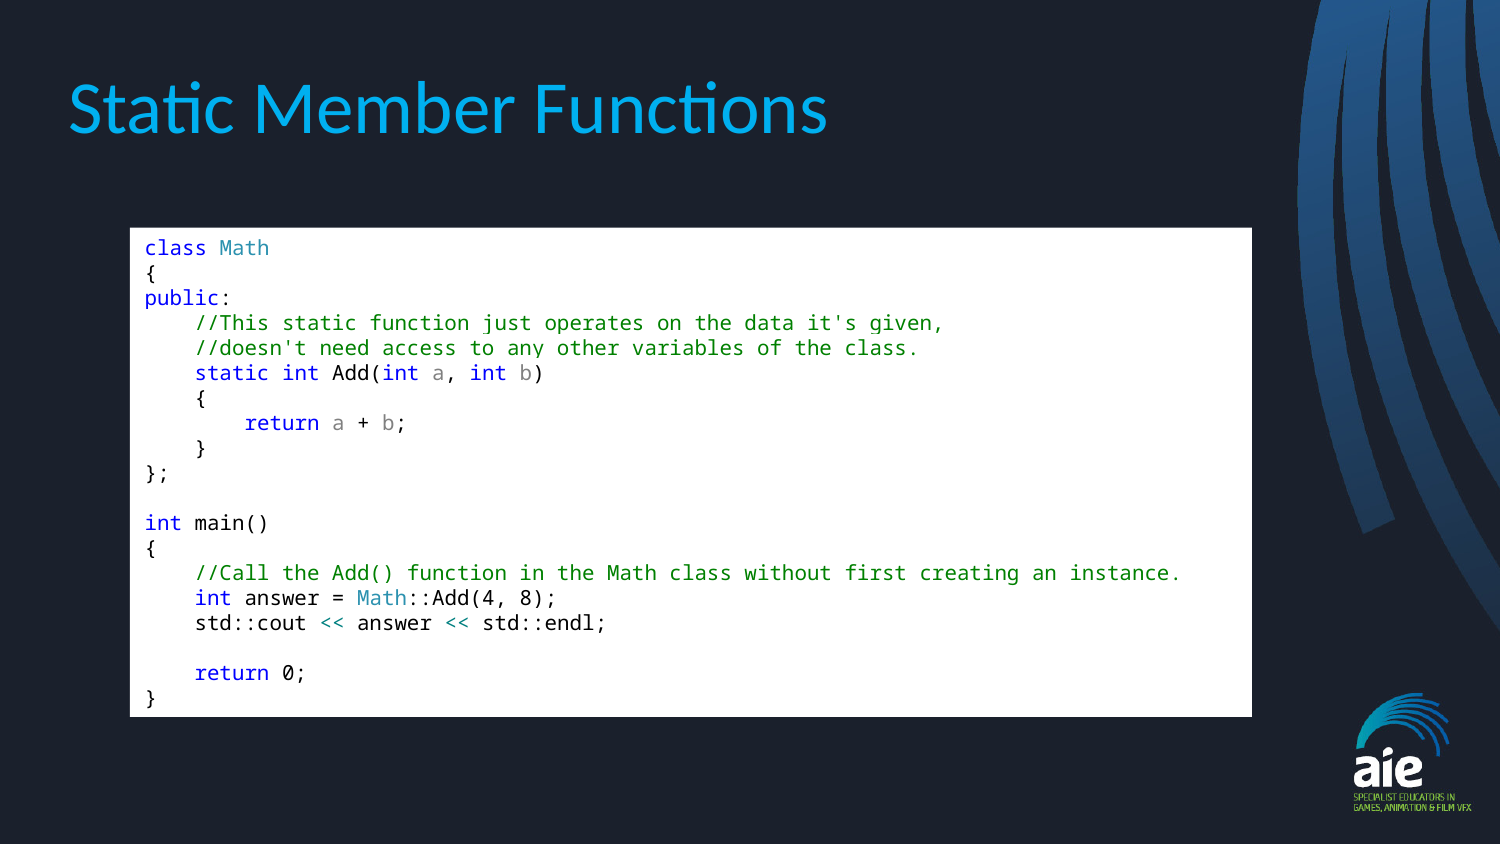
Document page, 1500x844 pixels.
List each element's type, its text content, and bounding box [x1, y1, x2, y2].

picture [0, 0, 1500, 844]
text_box class Math { public: //This static function just operates on the data it's given, //doesn't need access to any other variables of the class. static int Add(int a, int b) { return a + b; } }; int main() { //Call the Add() function in the Math class without first creating an instance. int answer = Math::Add(4, 8); std::cout << answer << std::endl; return 0; } [129, 227, 1252, 717]
title Static Member Functions [53, 33, 1425, 175]
